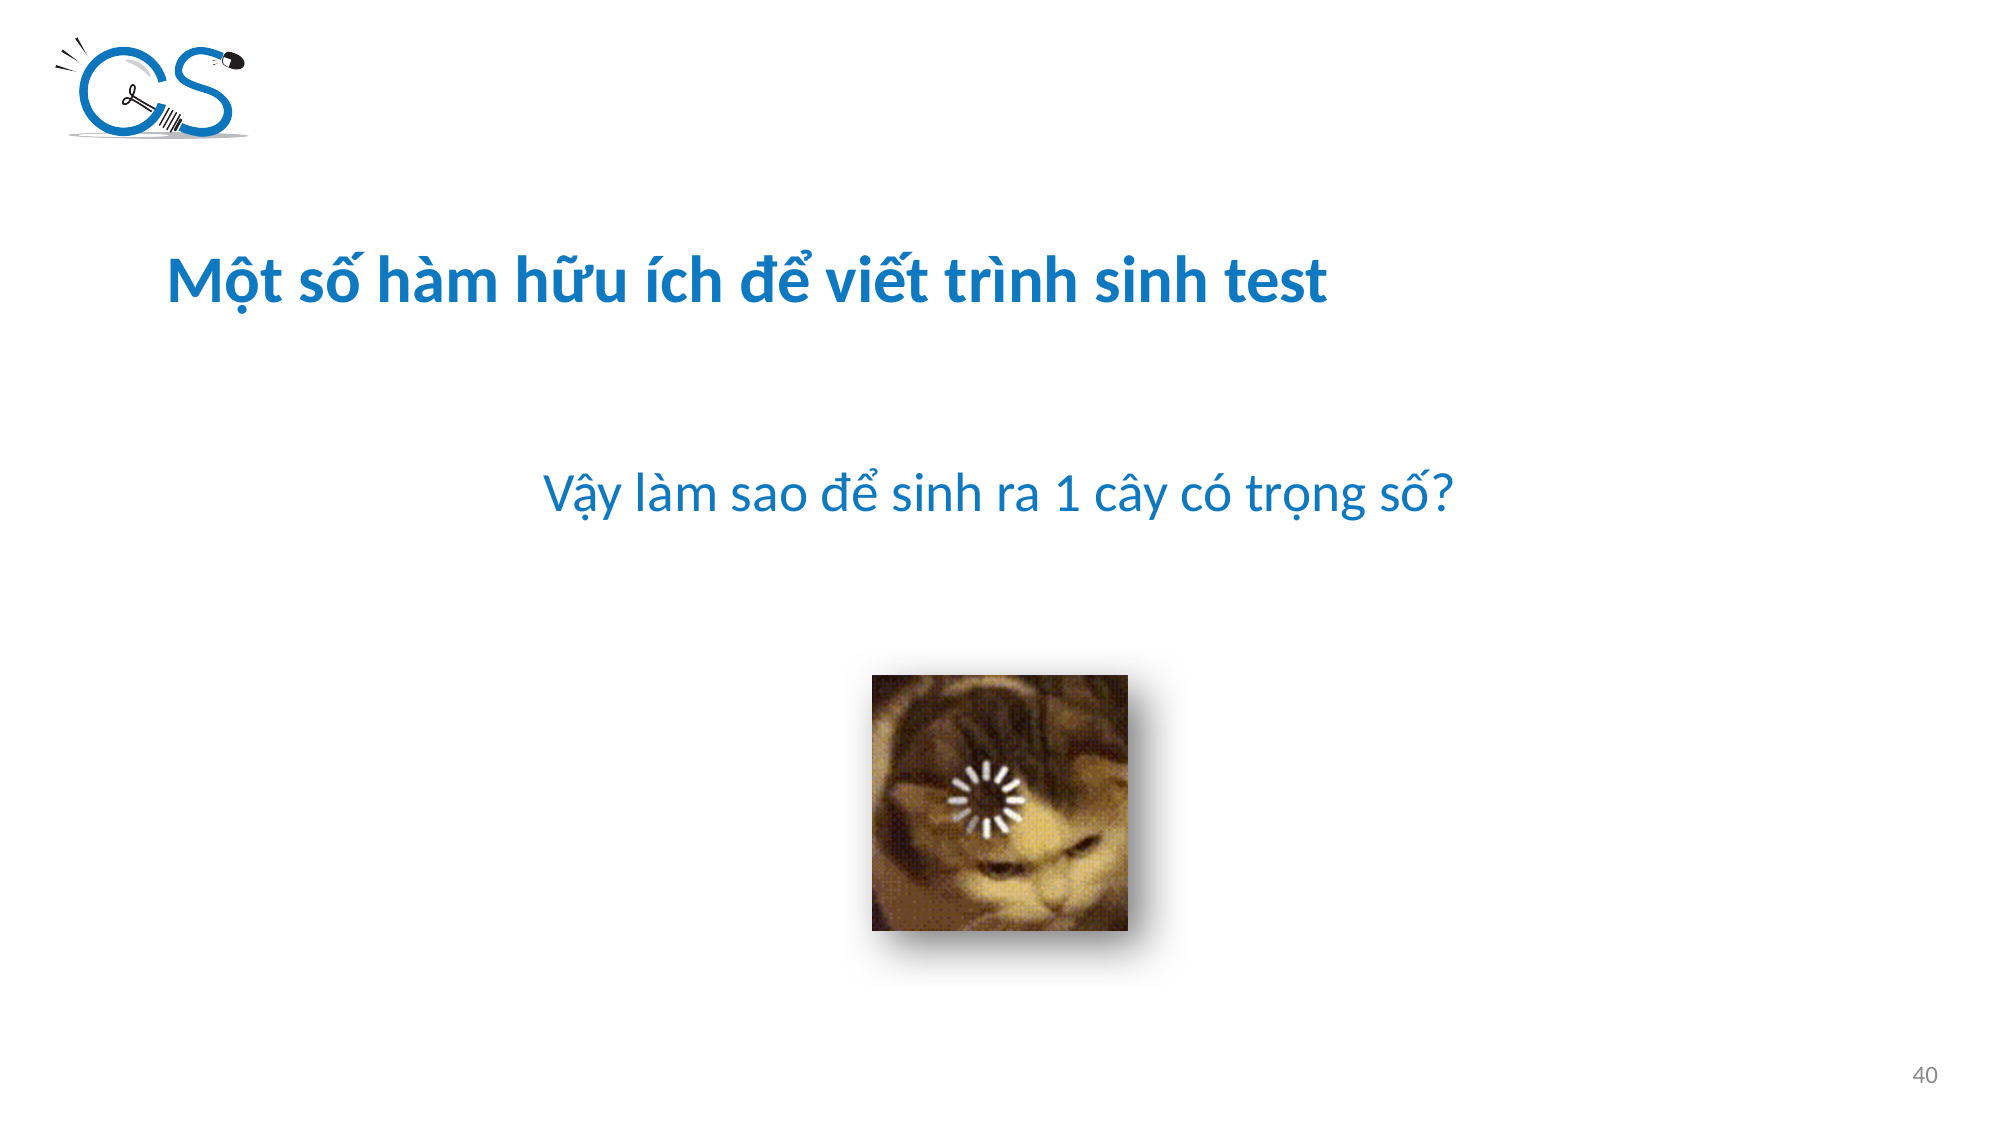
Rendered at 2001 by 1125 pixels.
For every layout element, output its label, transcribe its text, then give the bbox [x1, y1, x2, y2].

picture [55, 37, 249, 142]
text_box Một số hàm hữu ích để viết trình sinh test [151, 227, 1560, 323]
slide_number 40 [1838, 1038, 1959, 1125]
picture [872, 675, 1128, 931]
text_box Vậy làm sao để sinh ra 1 cây có trọng số? [406, 449, 1594, 531]
